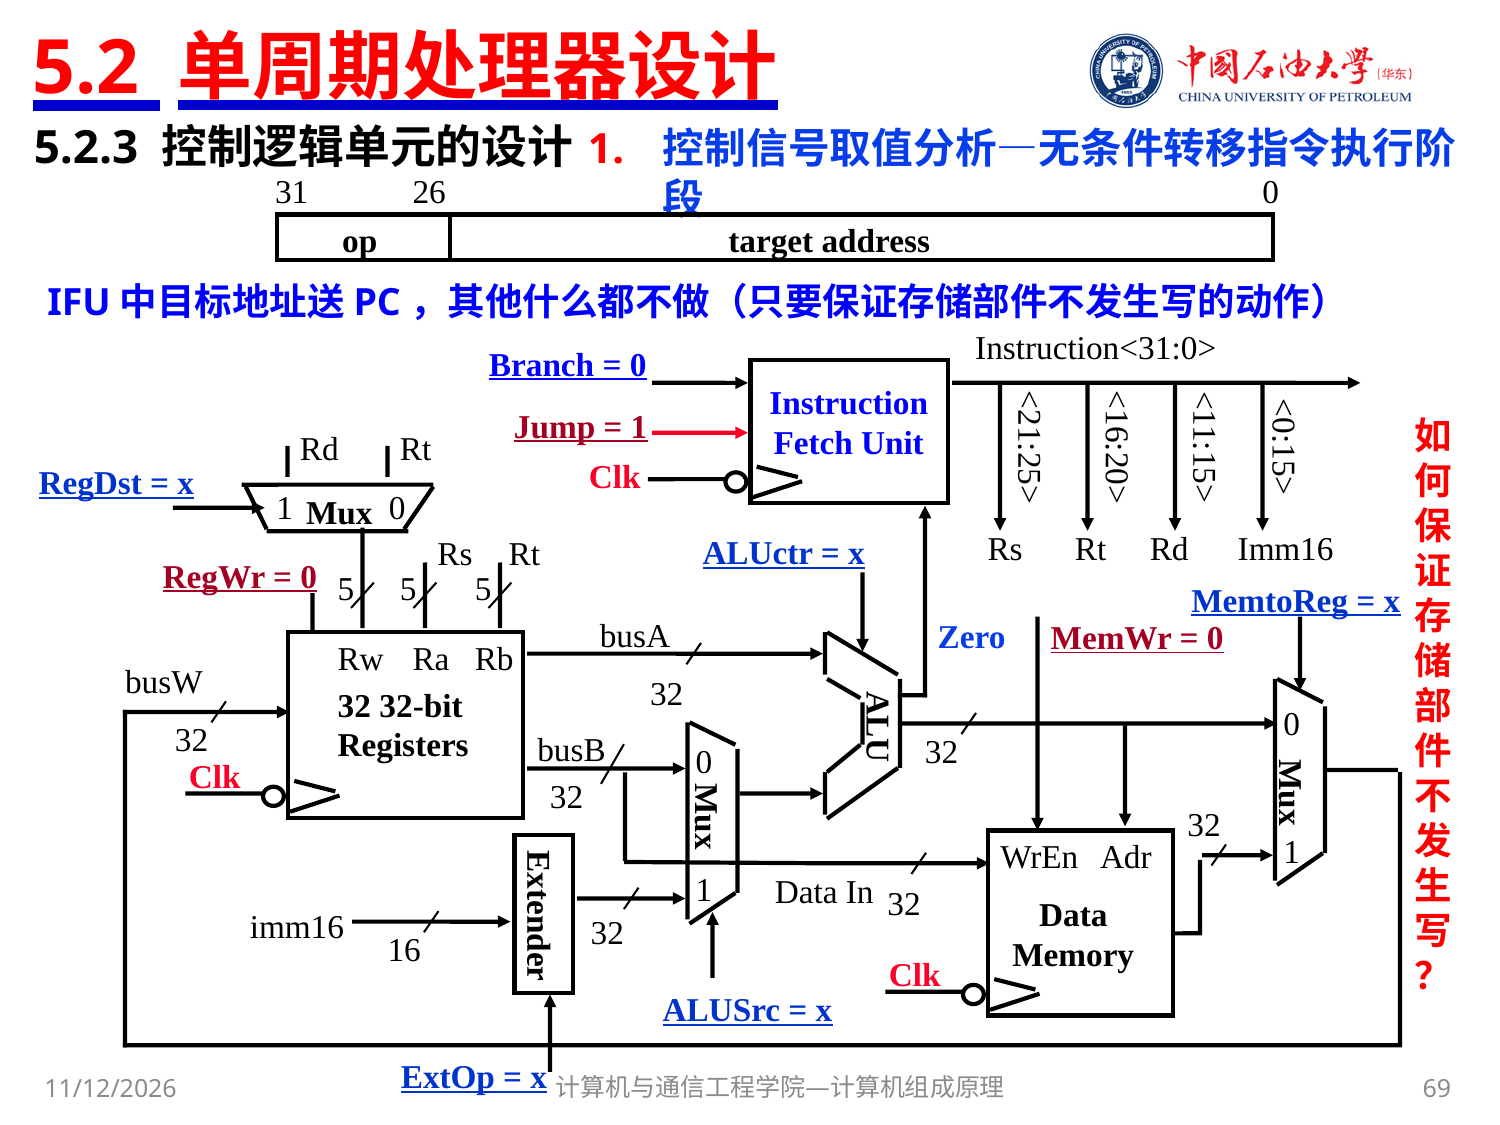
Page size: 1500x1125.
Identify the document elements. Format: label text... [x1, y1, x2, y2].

text_box [514, 834, 573, 994]
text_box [647, 981, 848, 1036]
text_box [263, 786, 284, 806]
text_box 控制信号取值分析—无条件转移指令执行阶段 [572, 114, 1500, 182]
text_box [386, 994, 563, 1103]
slide_number 69 [1116, 1059, 1467, 1119]
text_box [680, 732, 687, 788]
text_box Ra [397, 629, 460, 676]
text_box Clk [174, 747, 256, 803]
text_box Rd [285, 420, 354, 475]
text_box 32 32-bit Registers [322, 676, 484, 771]
text_box Rt [385, 420, 447, 475]
text_box 5 [322, 559, 369, 615]
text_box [474, 335, 748, 390]
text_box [235, 897, 511, 976]
text_box busW [110, 653, 218, 708]
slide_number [29, 1059, 380, 1119]
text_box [499, 397, 748, 503]
footer 计算机与通信工程学院—计算机组成原理 [501, 1056, 1059, 1117]
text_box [874, 945, 984, 1005]
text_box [261, 478, 309, 484]
text_box Rb [460, 629, 529, 685]
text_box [374, 478, 421, 484]
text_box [241, 484, 434, 532]
text_box Extender [513, 835, 568, 997]
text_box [706, 924, 719, 978]
text_box busA [585, 606, 686, 661]
text_box Rs [422, 524, 488, 580]
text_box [750, 359, 948, 504]
text_box Rw [322, 629, 397, 676]
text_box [824, 632, 901, 819]
text_box busB [522, 721, 621, 776]
title 5.2 单周期处理器设计 [17, 10, 1471, 118]
text_box RegDst = x [23, 454, 210, 509]
text_box [695, 647, 819, 660]
text_box [621, 762, 680, 775]
text_box Rt [493, 524, 555, 580]
list 5.2.3 控制逻辑单元的设计 [18, 110, 1472, 185]
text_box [575, 772, 687, 958]
text_box 32 [535, 776, 599, 823]
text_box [738, 375, 1492, 1044]
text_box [261, 532, 421, 539]
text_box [901, 505, 1021, 777]
text_box 5 [385, 559, 432, 615]
text_box 32 [910, 723, 974, 778]
text_box [287, 632, 523, 818]
text_box [224, 705, 290, 719]
text_box 32 [160, 711, 224, 766]
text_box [36, 162, 1361, 374]
text_box 5 [460, 559, 507, 615]
text_box ALUctr = x [687, 524, 900, 579]
text_box 32 [635, 664, 699, 720]
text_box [739, 787, 823, 800]
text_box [687, 722, 738, 924]
text_box [1038, 717, 1268, 730]
text_box RegWr = 0 [147, 547, 333, 603]
